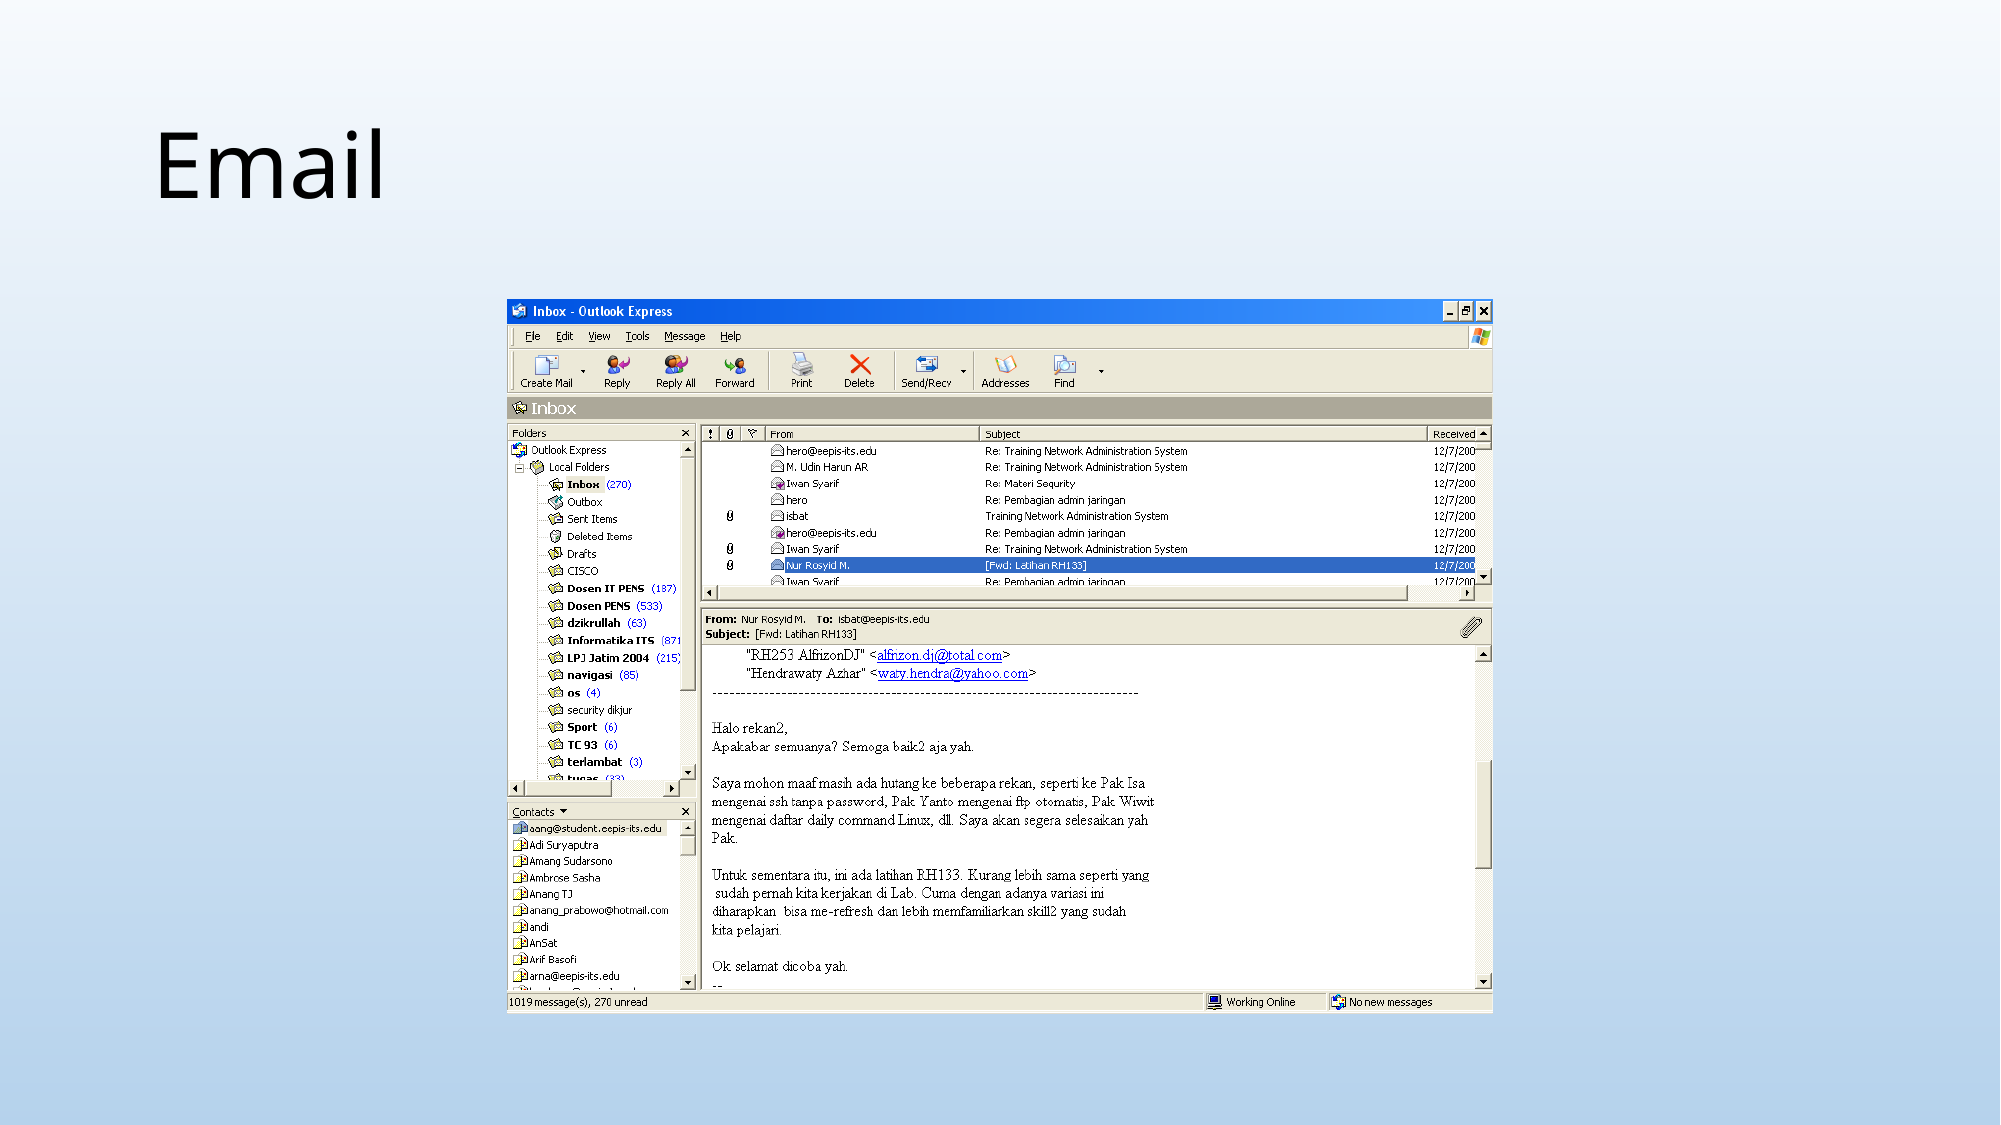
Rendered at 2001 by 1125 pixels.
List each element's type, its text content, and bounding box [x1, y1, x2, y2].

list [507, 299, 1493, 1014]
title Email [137, 59, 1863, 278]
